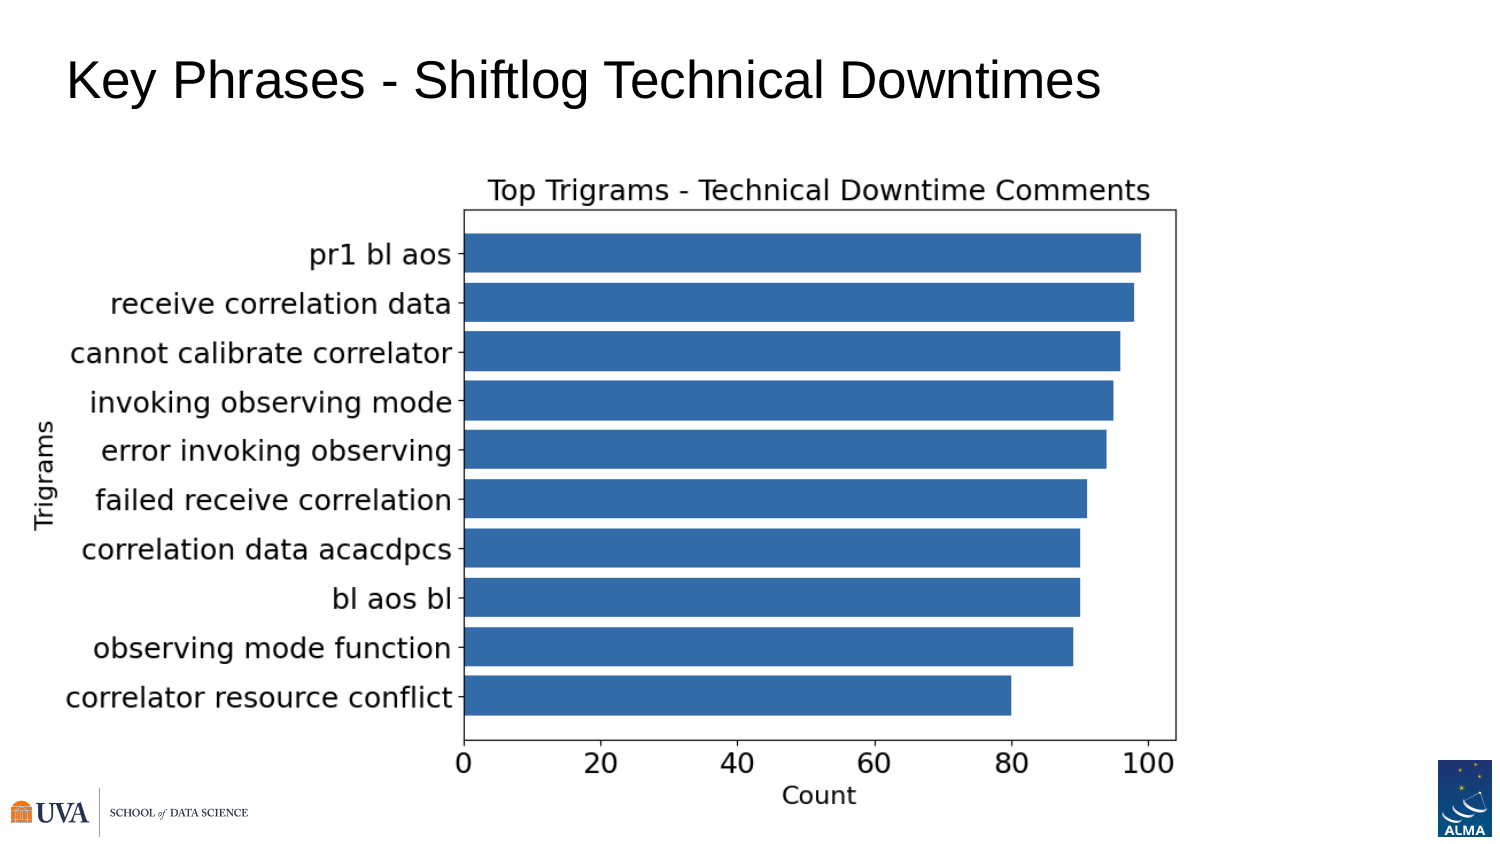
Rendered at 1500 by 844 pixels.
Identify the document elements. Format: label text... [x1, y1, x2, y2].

picture [1437, 760, 1492, 837]
title Key Phrases - Shiftlog Technical Downtimes [51, 30, 1449, 125]
picture [11, 167, 1187, 837]
